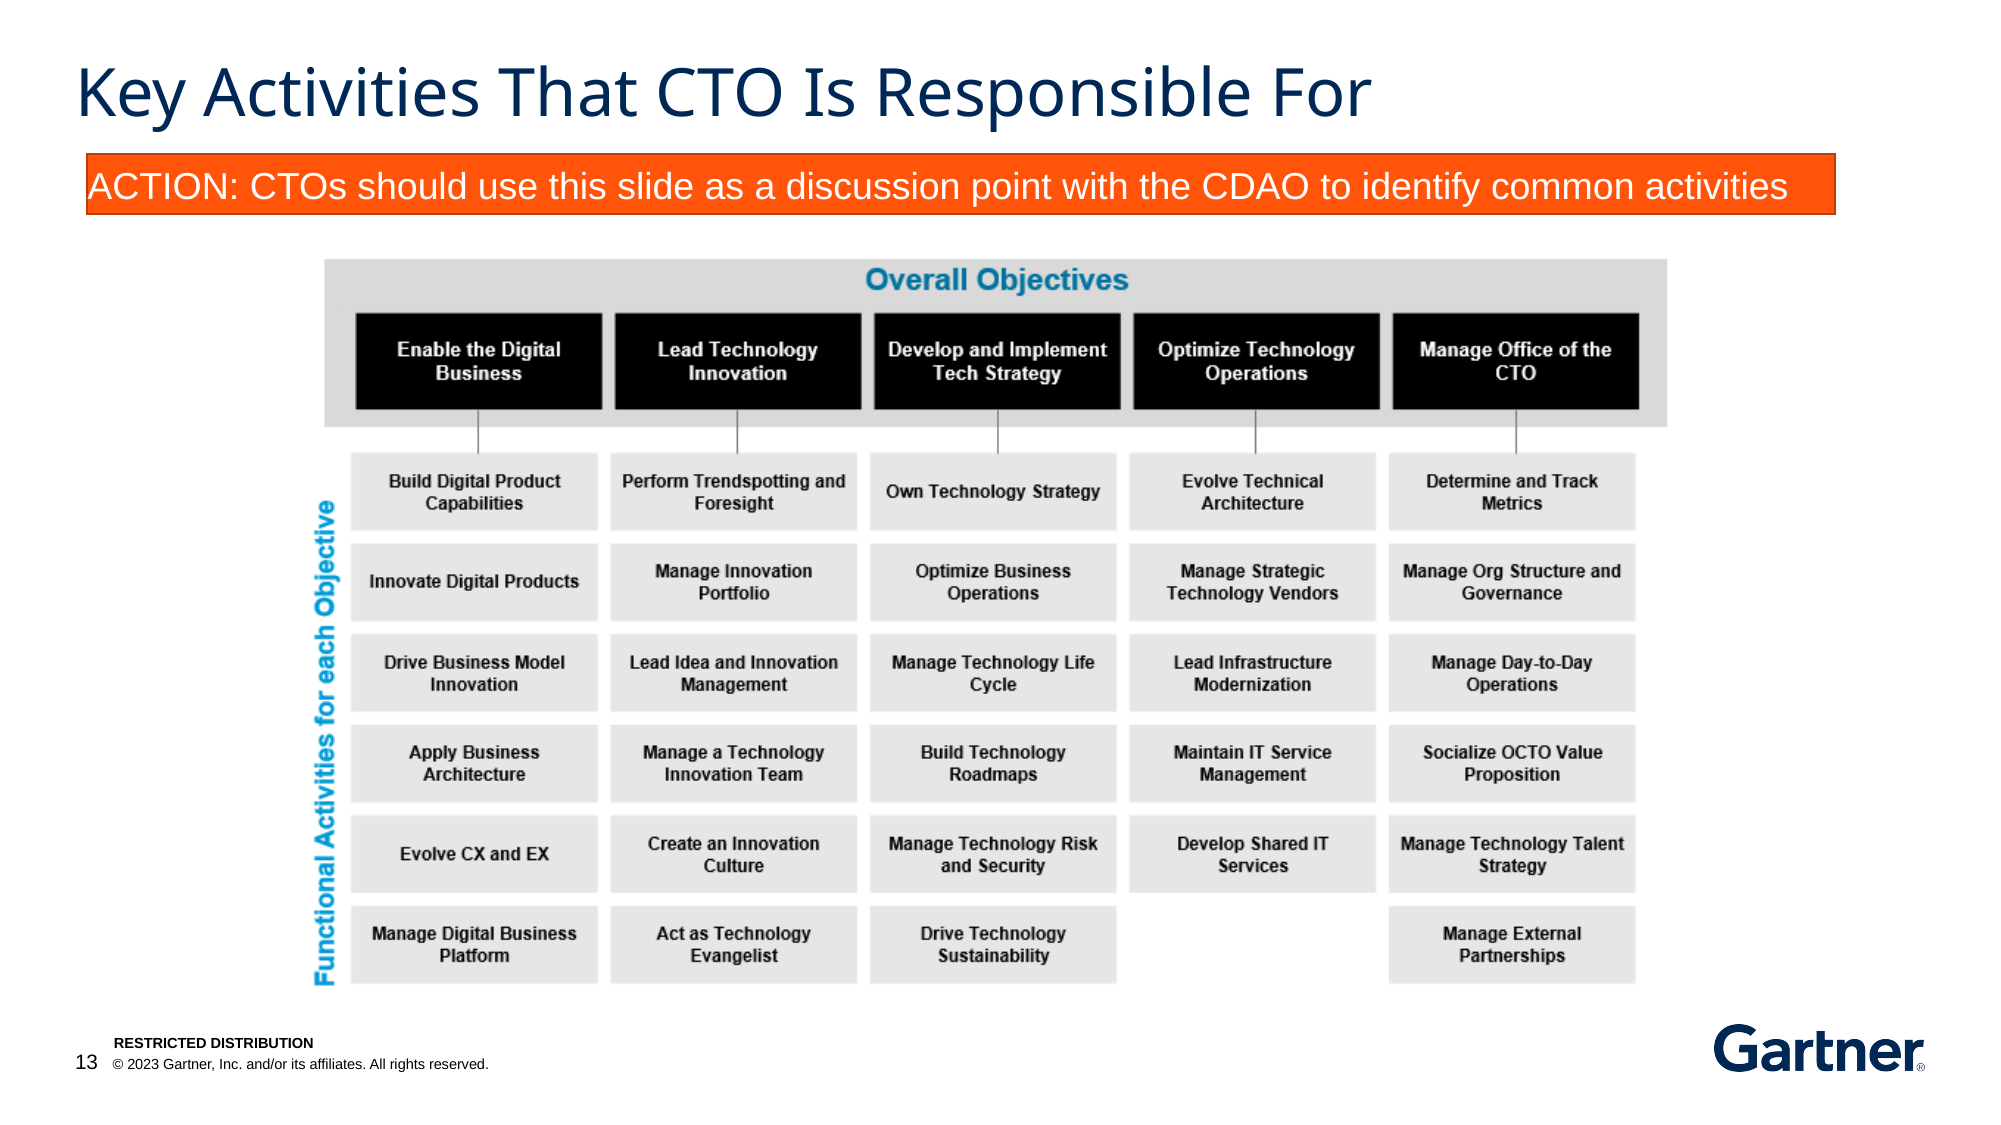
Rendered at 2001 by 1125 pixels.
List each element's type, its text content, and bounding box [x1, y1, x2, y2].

text_box ACTION: CTOs should use this slide as a discussion point with the CDAO to identify common activities [87, 154, 1835, 215]
title Key Activities That CTO Is Responsible For [75, 59, 1925, 134]
picture [1714, 1024, 1925, 1072]
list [301, 249, 1688, 1002]
